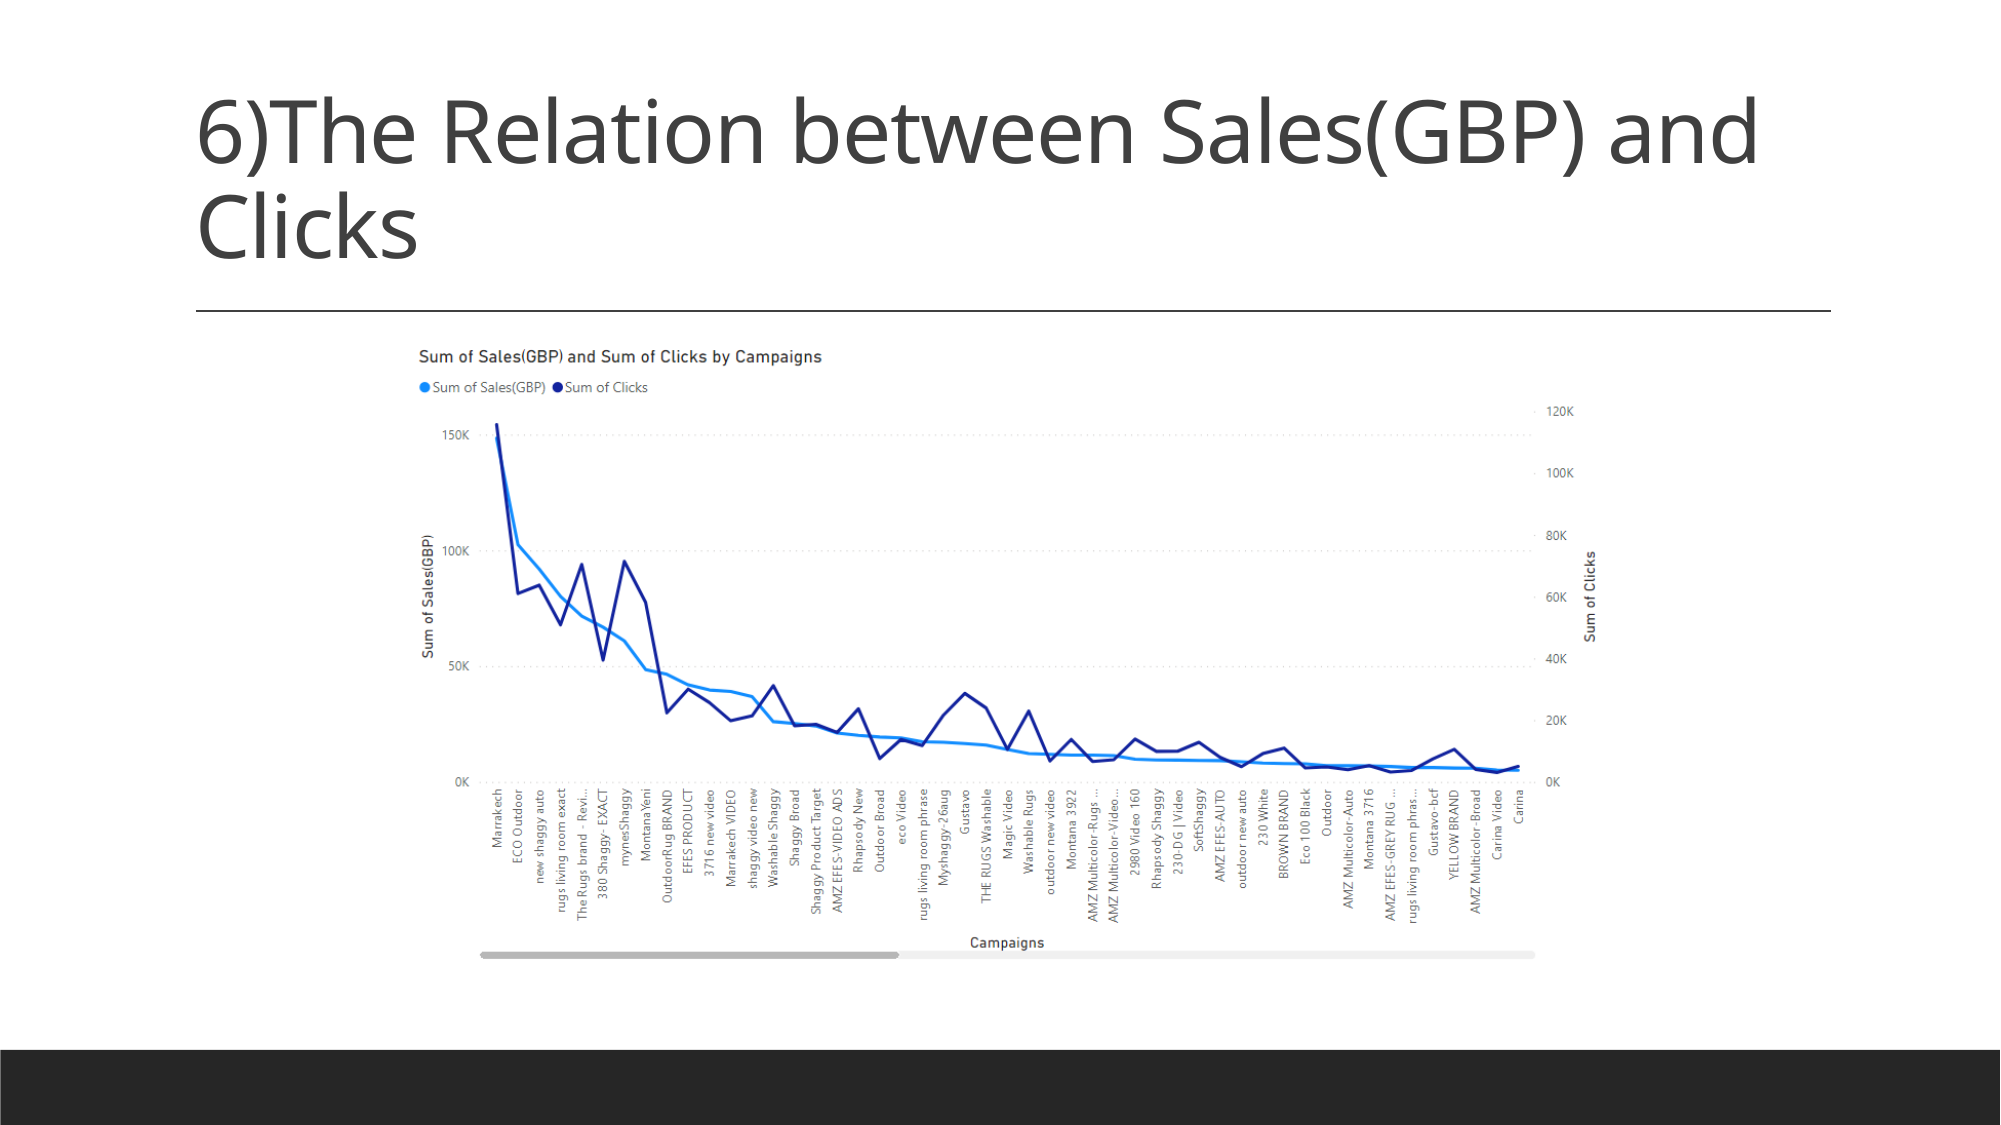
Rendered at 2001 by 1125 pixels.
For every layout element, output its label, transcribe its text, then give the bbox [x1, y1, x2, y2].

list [404, 345, 1606, 964]
title 6)The Relation between Sales(GBP) and Clicks [180, 47, 1830, 285]
